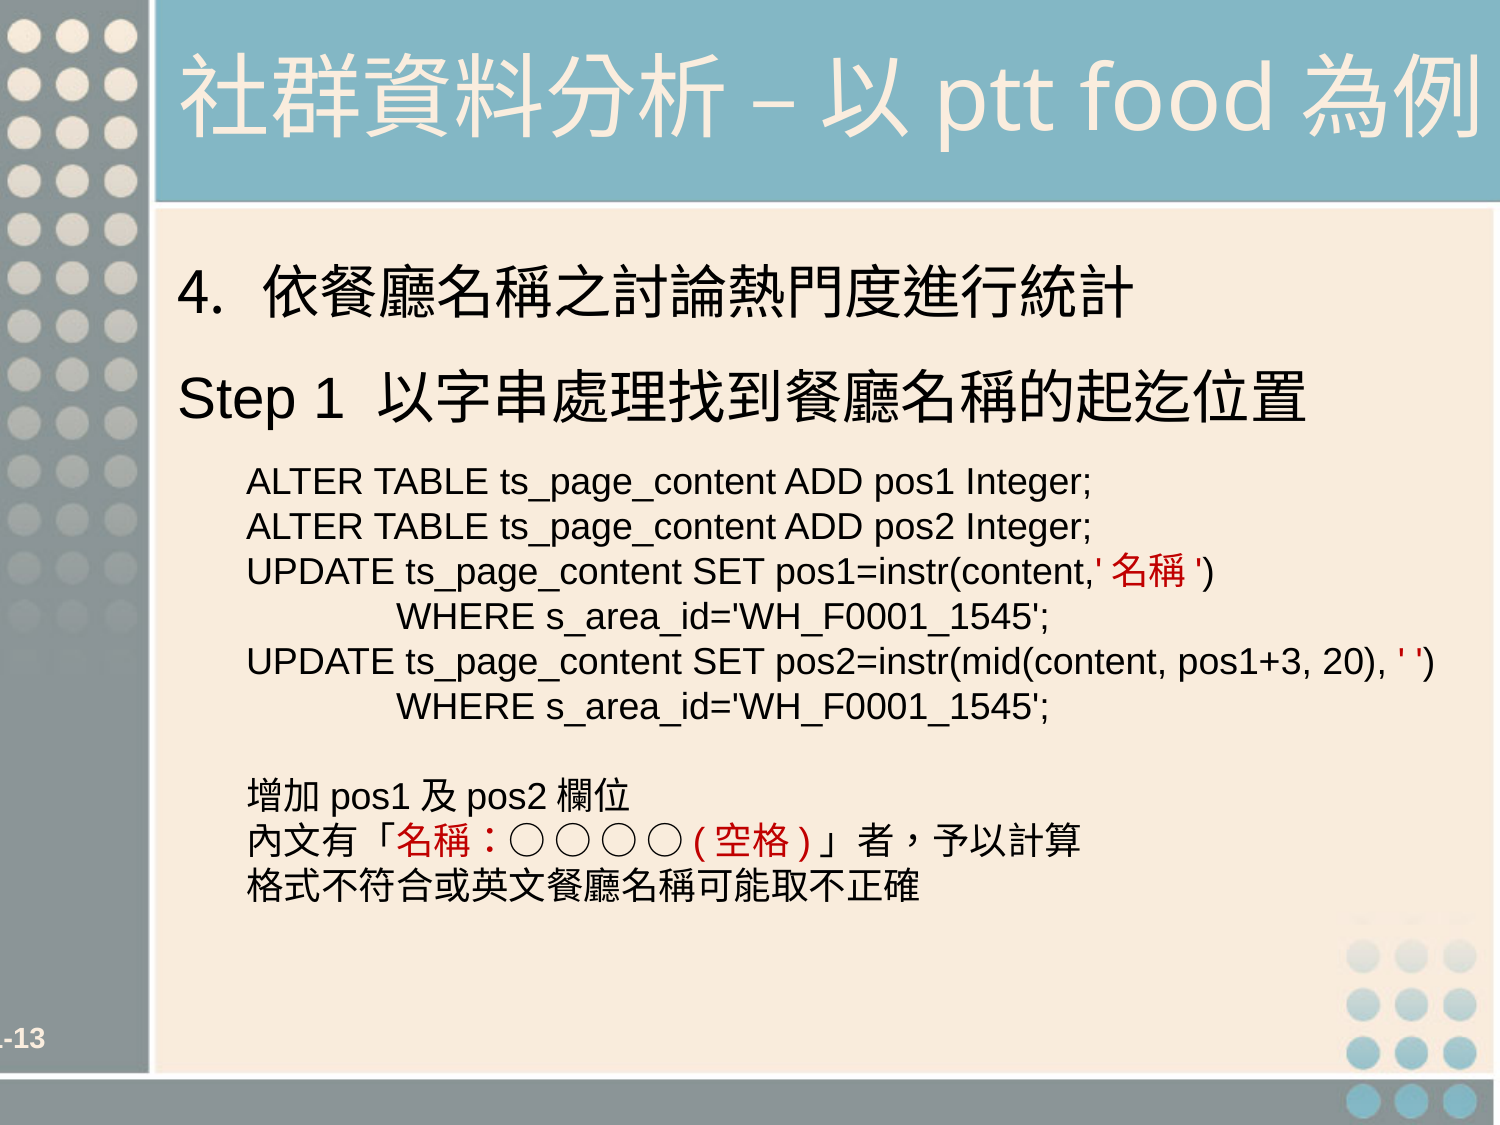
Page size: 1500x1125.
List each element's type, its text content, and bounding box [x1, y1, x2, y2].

picture [0, 0, 1500, 1125]
list 依餐廳名稱之討論熱門度進行統計 Step 1 以字串處理找到餐廳名稱的起迄位置 [162, 212, 1475, 1063]
text_box ALTER TABLE ts_page_content ADD pos1 Integer; ALTER TABLE ts_page_content ADD pos2 Integer; UPDATE ts_page_content SET pos1=instr(content,'名稱') WHERE s_area_id='WH_F0001_1545'; UPDATE ts_page_content SET pos2=instr(mid(content, pos1+3, 20), ' ') WHERE s_area_id='WH_F0001_1545'; 增加pos1及pos2欄位 內文有「名稱：○ ○ ○ ○(空格)」者，予以計算 格式不符合或英文餐廳名稱可能取不正確 [231, 449, 1461, 915]
title 社群資料分析 – 以ptt food為例 [162, 0, 1500, 188]
